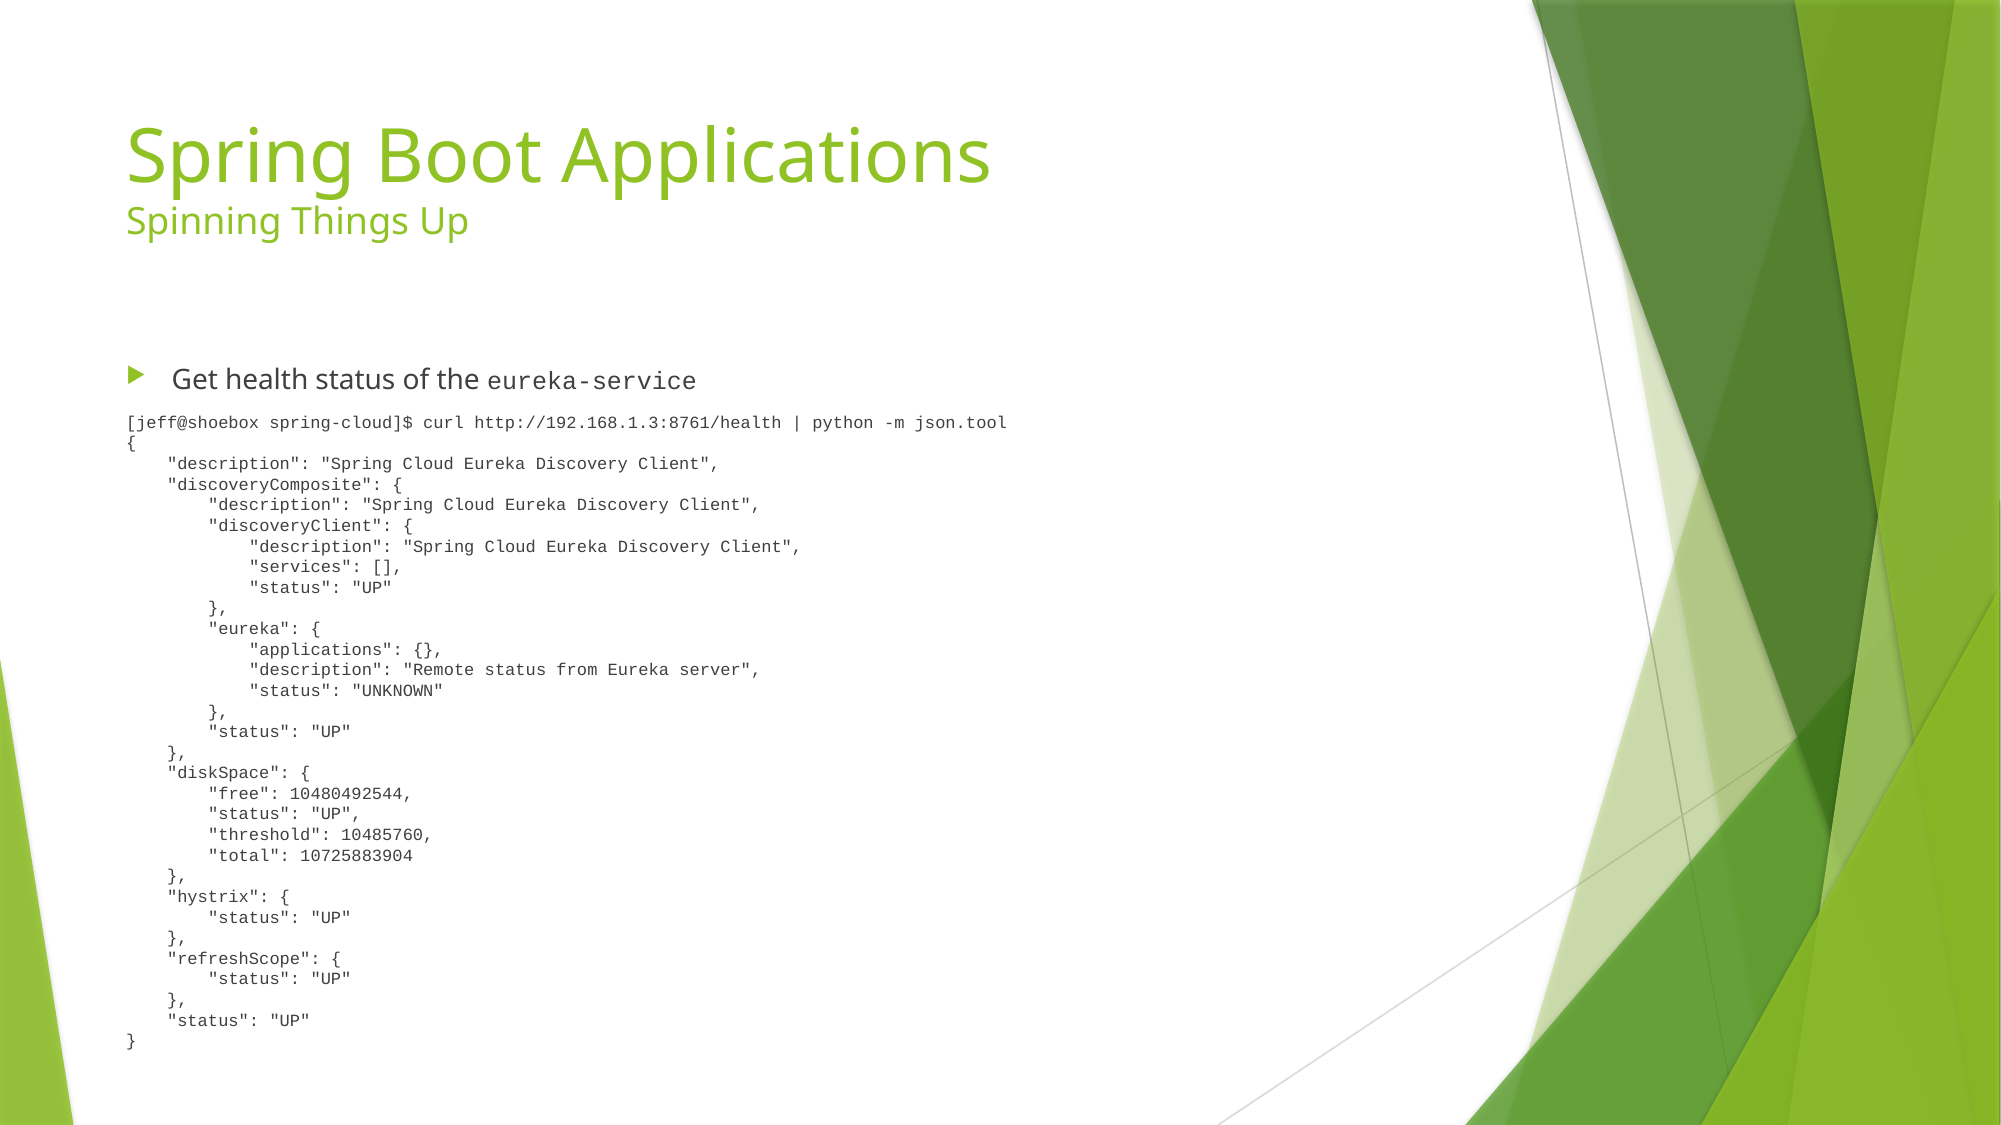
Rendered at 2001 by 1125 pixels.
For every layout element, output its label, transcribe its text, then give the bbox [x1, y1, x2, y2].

title Spring Boot Applications Spinning Things Up [111, 99, 1522, 317]
list Get health status of the eureka-service [jeff@shoebox spring-cloud]$ curl http://192.168.1.3:8761/health | python -m json.tool { "description": "Spring Cloud Eureka Discovery Client", "discoveryComposite": { "description": "Spring Cloud Eureka Discovery Client", "discoveryClient": { "description": "Spring Cloud Eureka Discovery Client", "services": [], "status": "UP" }, "eureka": { "applications": {}, "description": "Remote status from Eureka server", "status": "UNKNOWN" }, "status": "UP" }, "diskSpace": { "free": 10480492544, "status": "UP", "threshold": 10485760, "total": 10725883904 }, "hystrix": { "status": "UP" }, "refreshScope": { "status": "UP" }, "status": "UP" } [111, 354, 1672, 1060]
